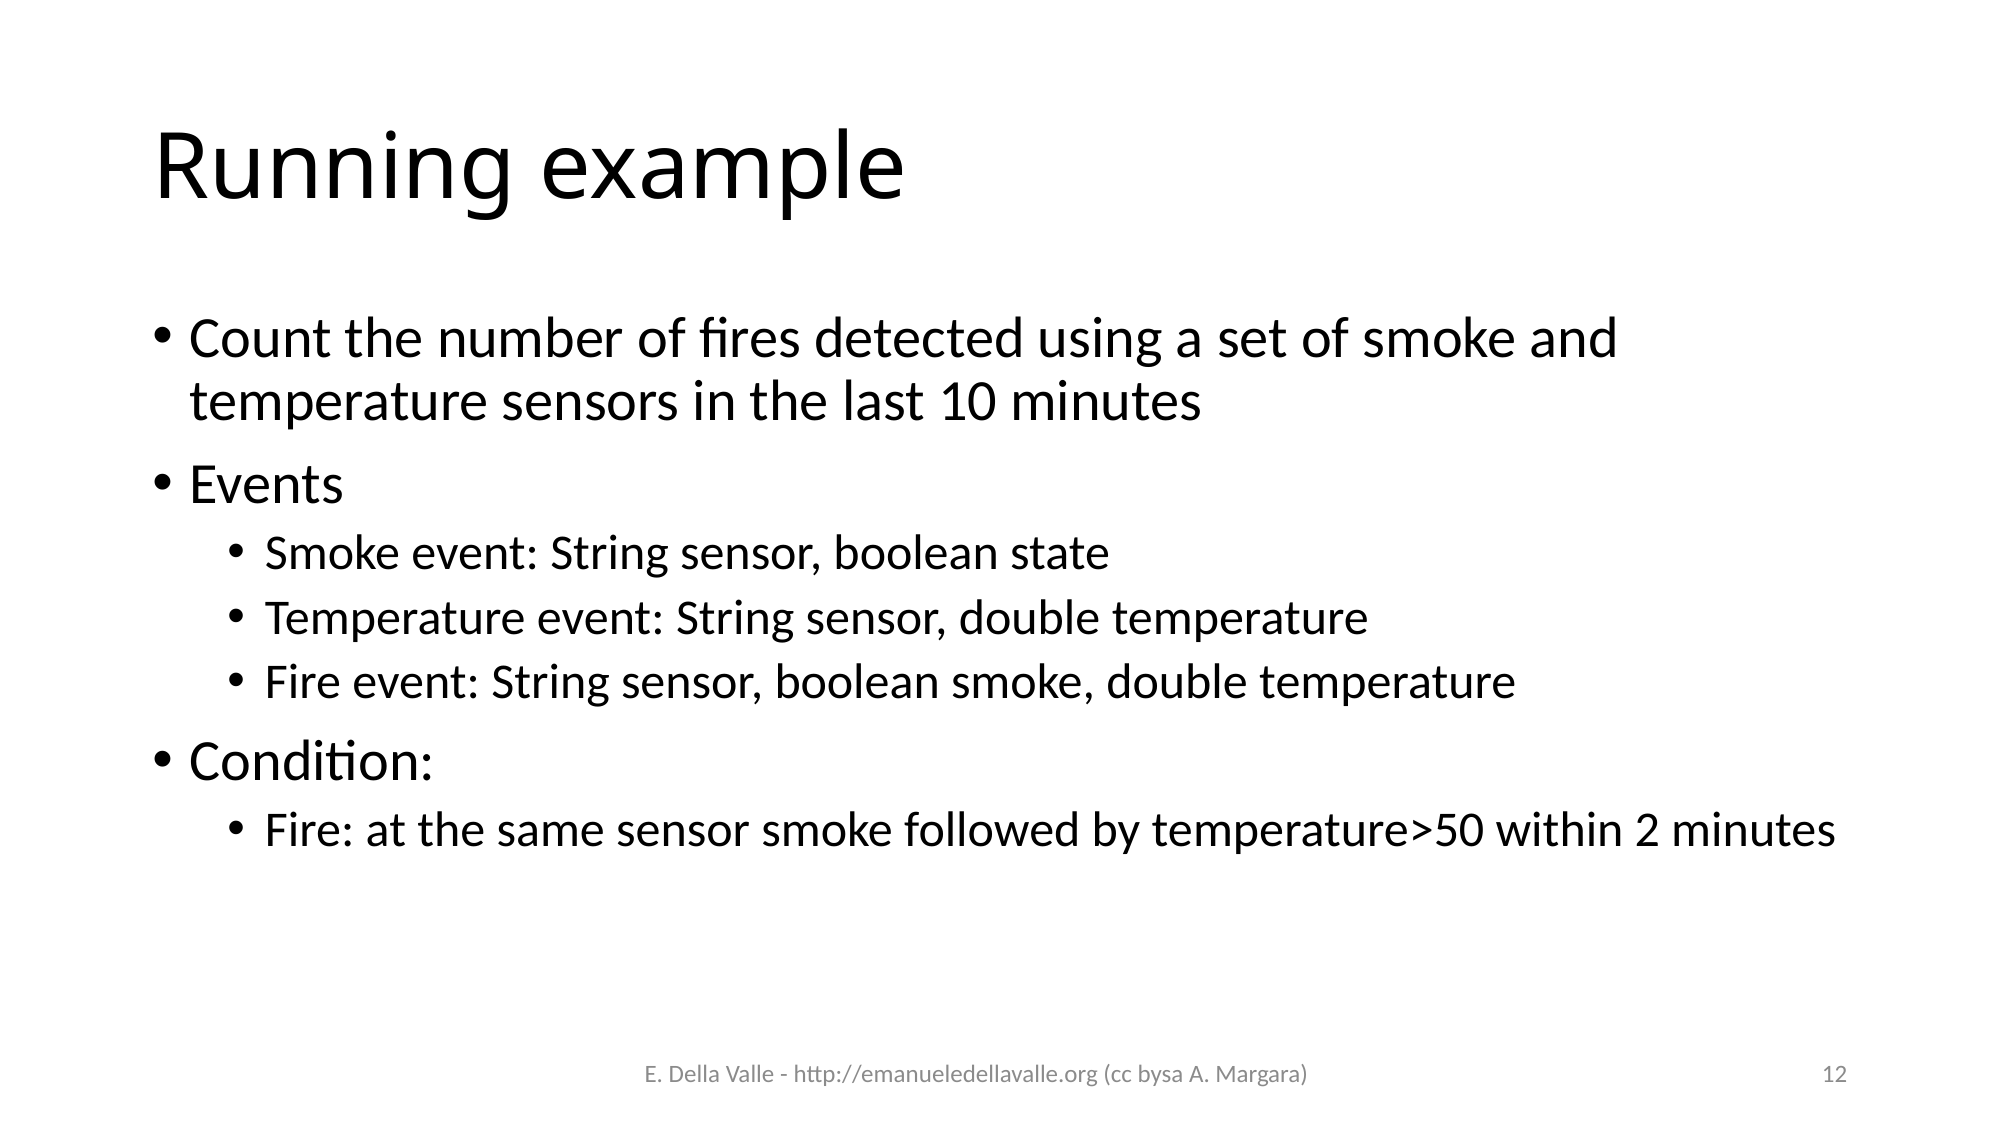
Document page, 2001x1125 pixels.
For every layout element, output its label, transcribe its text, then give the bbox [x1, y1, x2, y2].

list Count the number of fires detected using a set of smoke and temperature sensors in the last 10 minutes Events Smoke event: String sensor, boolean state Temperature event: String sensor, double temperature Fire event: String sensor, boolean smoke, double temperature Condition: Fire: at the same sensor smoke followed by temperature>50 within 2 minutes [137, 299, 1863, 1014]
title Running example [137, 59, 1863, 278]
slide_number 12 [1412, 1042, 1863, 1103]
footer E. Della Valle - http://emanueledellavalle.org (cc bysa A. Margara) [616, 1042, 1338, 1103]
